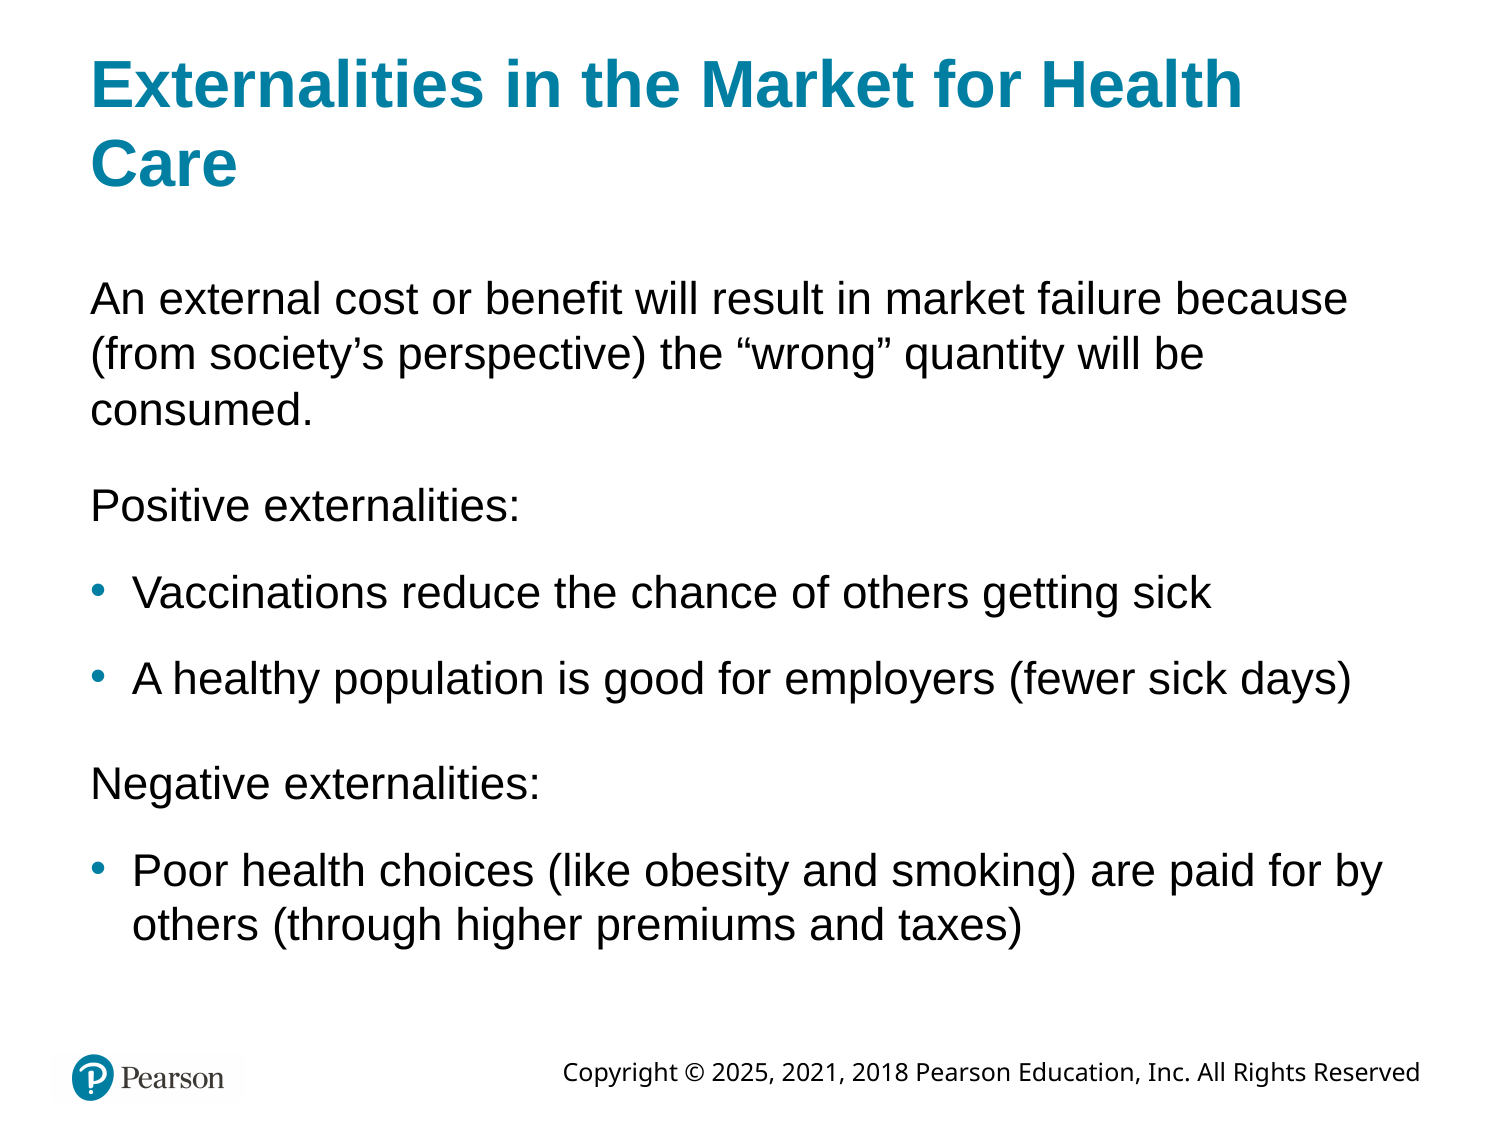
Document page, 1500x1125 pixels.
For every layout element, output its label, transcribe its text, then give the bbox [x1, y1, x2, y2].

list Positive externalities: Vaccinations reduce the chance of others getting sick A healthy population is good for employers (fewer sick days) [75, 461, 1426, 719]
picture [51, 1053, 245, 1102]
title Externalities in the Market for Health Care [75, 35, 1425, 216]
list Negative externalities: Poor health choices (like obesity and smoking) are paid for by others (through higher premiums and taxes) [75, 738, 1426, 965]
list An external cost or benefit will result in market failure because (from society’s perspective) the “wrong” quantity will be consumed. [75, 254, 1426, 441]
